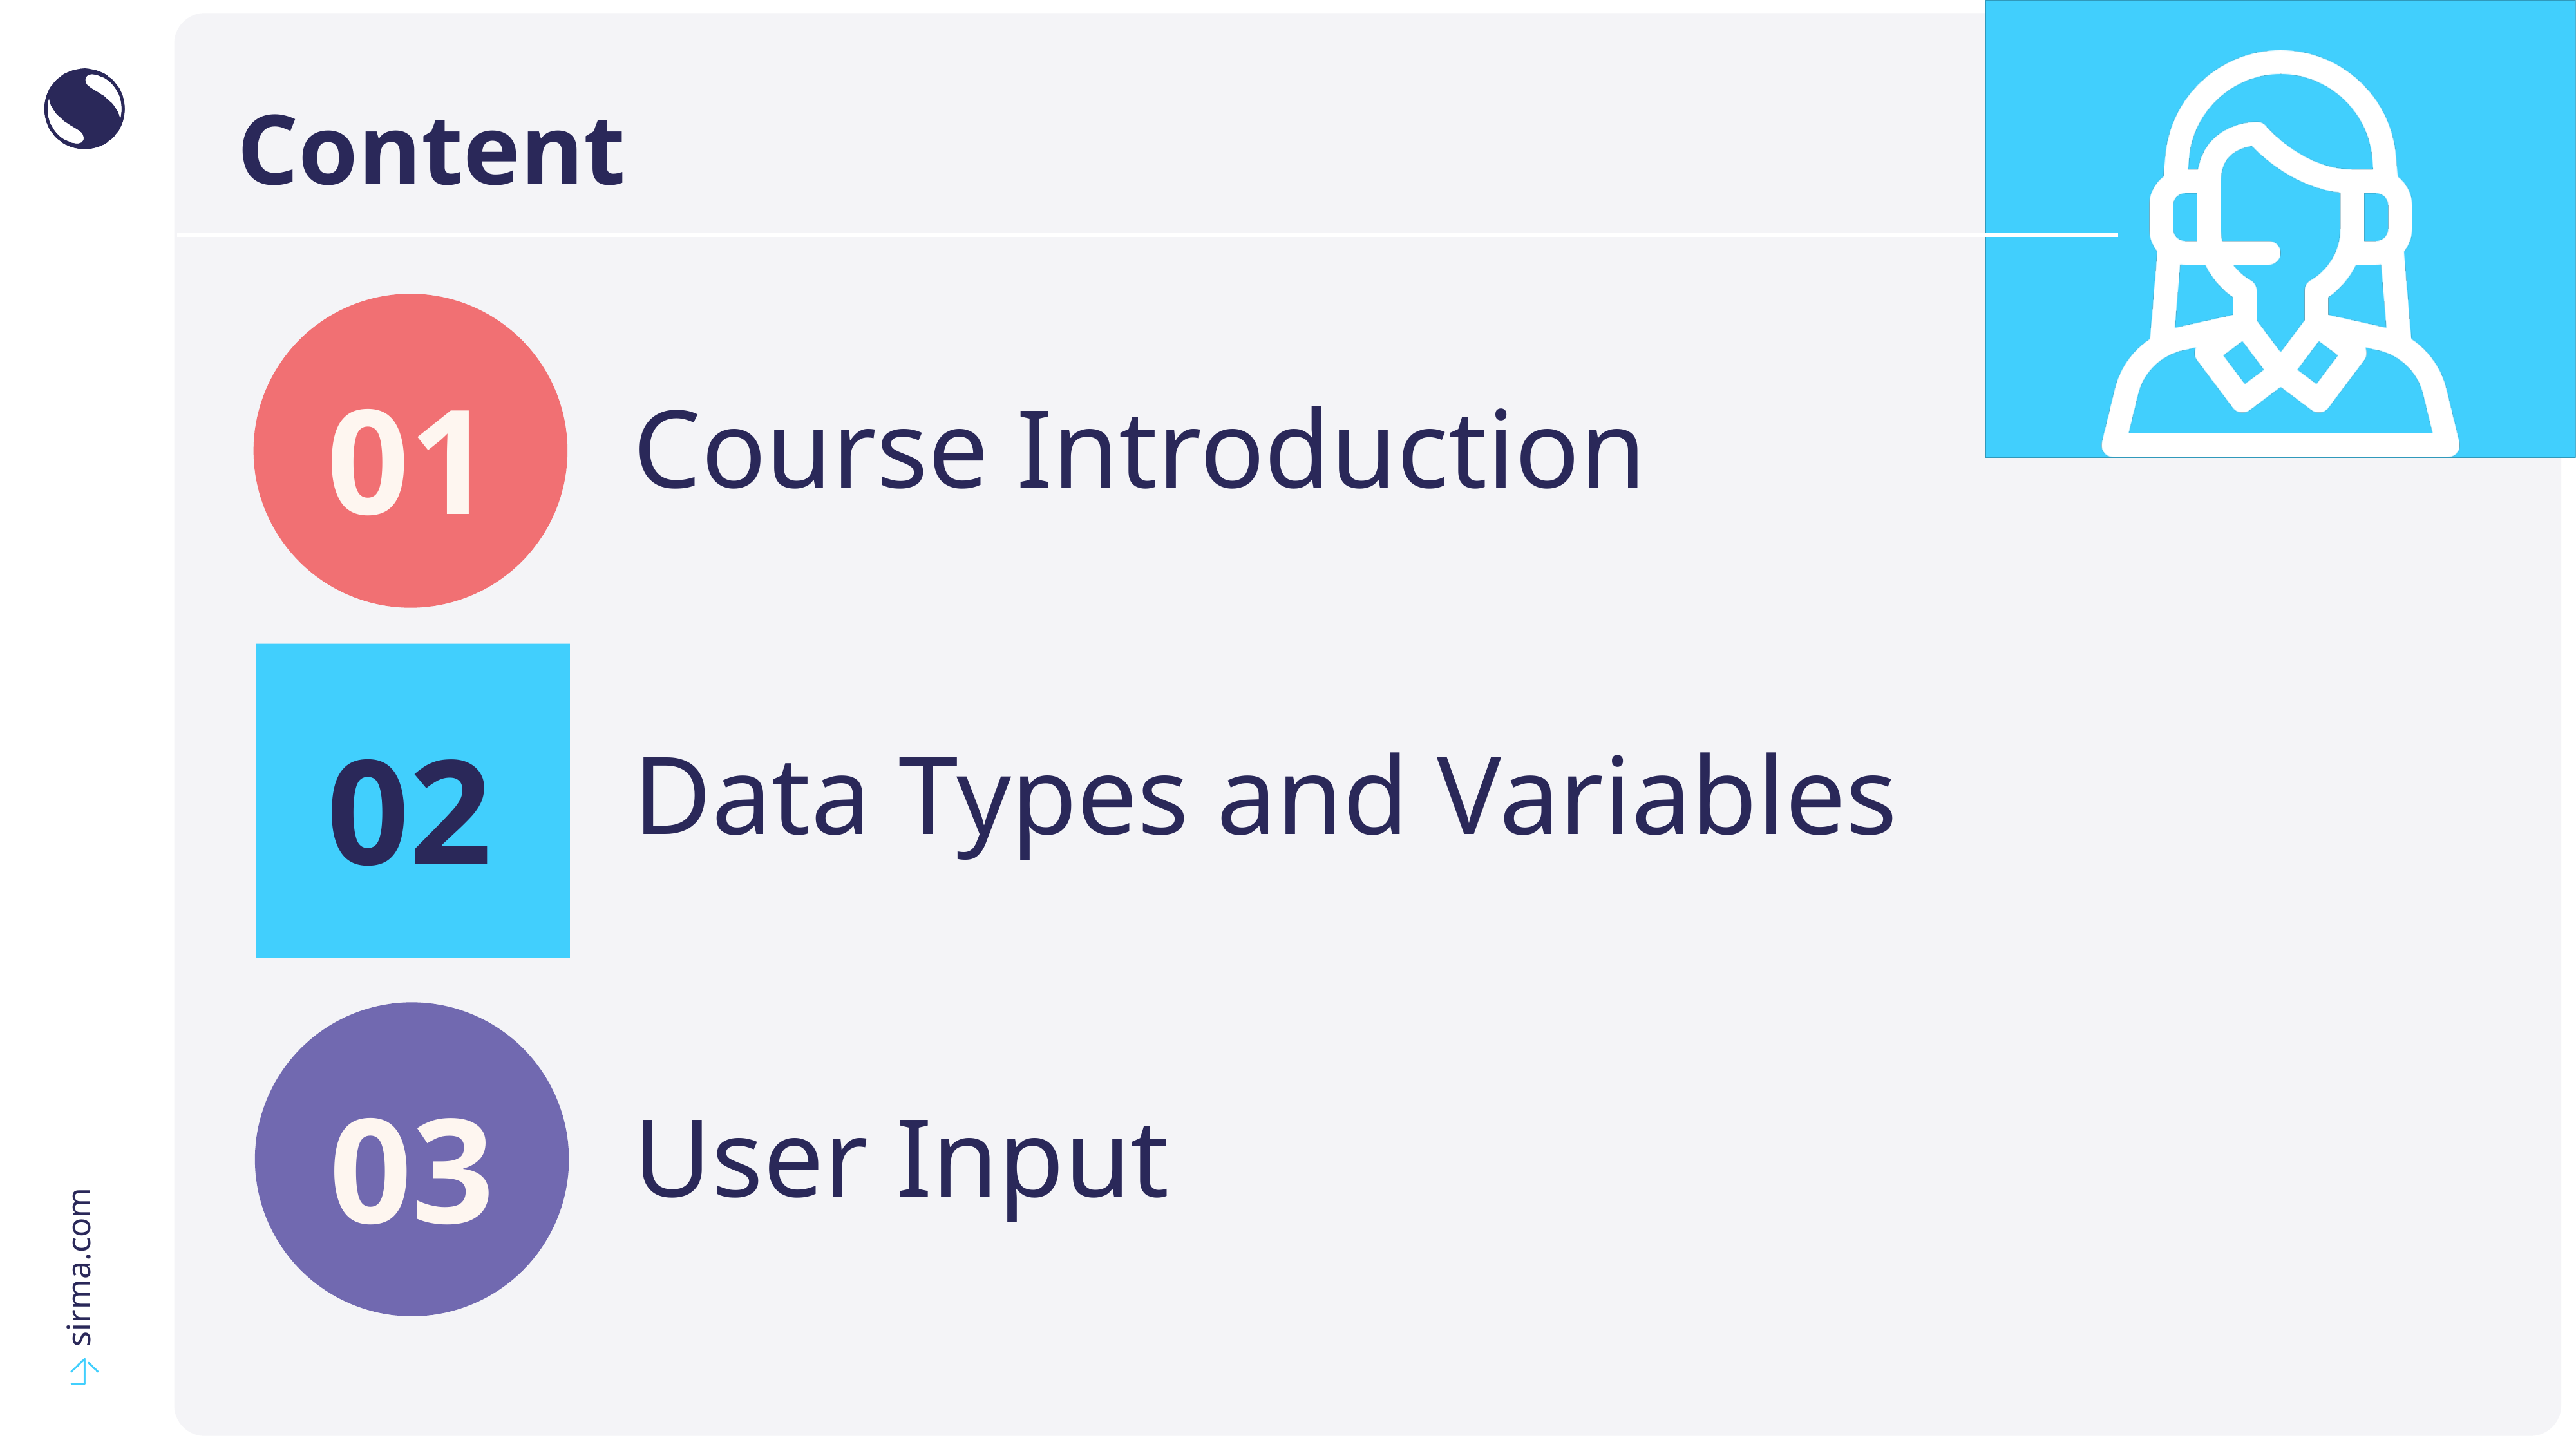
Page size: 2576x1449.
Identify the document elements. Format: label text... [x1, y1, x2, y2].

title Content [227, 77, 2118, 230]
picture [2077, 50, 2485, 457]
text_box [229, 643, 590, 958]
picture [44, 68, 125, 149]
picture [70, 1358, 99, 1385]
text_box User Input [624, 1084, 2051, 1223]
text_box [227, 1002, 597, 1316]
text_box Data Types and Variables [624, 722, 2118, 861]
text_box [229, 294, 590, 608]
text_box Course Introduction [624, 375, 1817, 515]
